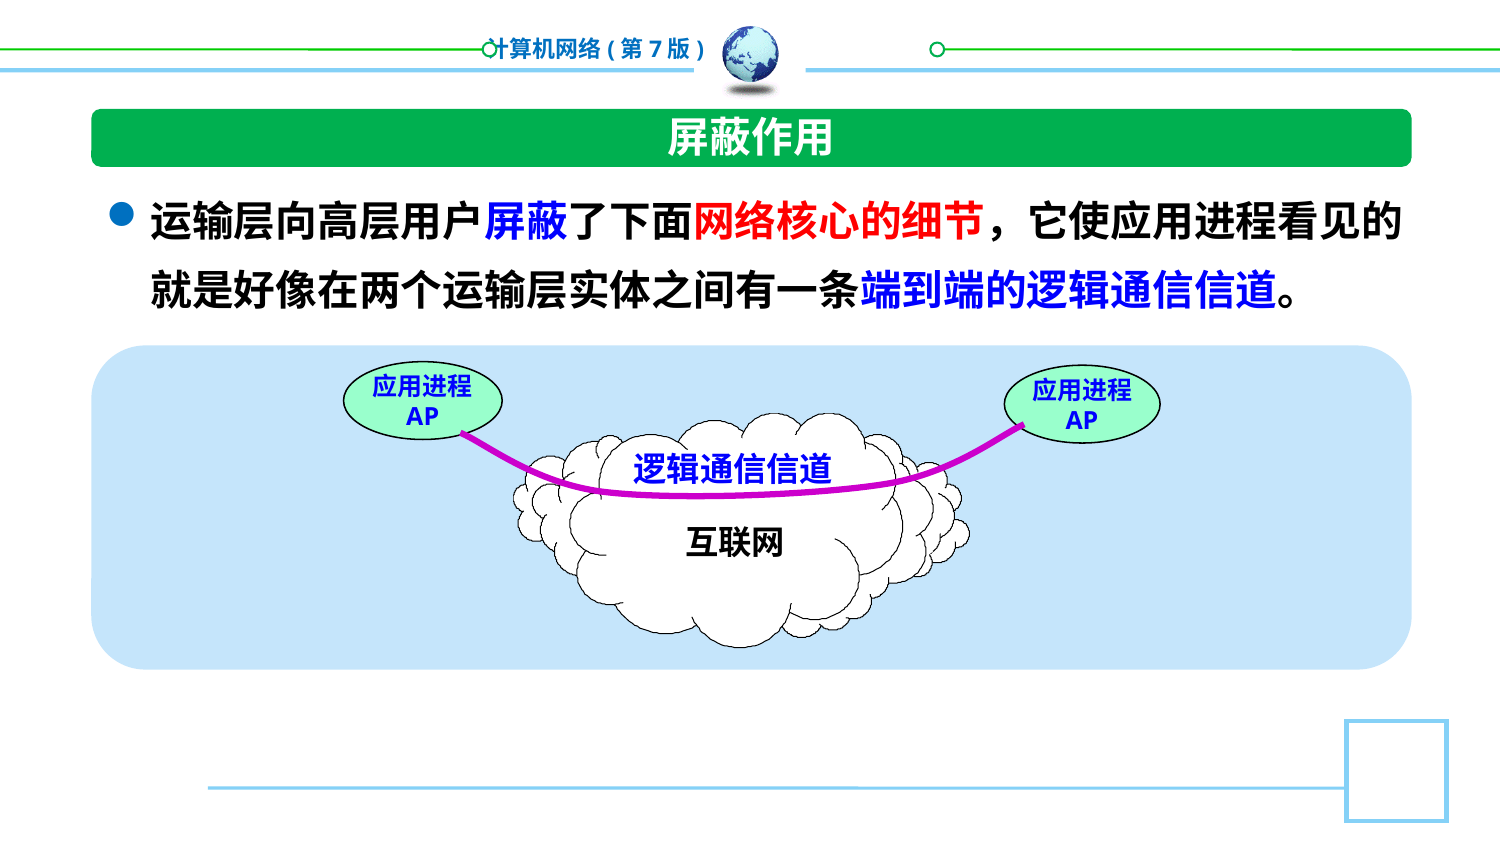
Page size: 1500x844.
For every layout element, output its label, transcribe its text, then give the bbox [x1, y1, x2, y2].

text_box [851, 108, 1412, 167]
text_box 运输层向高层用户屏蔽了下面网络核心的细节，它使应用进程看见的就是好像在两个运输层实体之间有一条端到端的逻辑通信信道。 [91, 168, 1434, 321]
picture [720, 24, 780, 100]
text_box [91, 108, 652, 167]
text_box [343, 361, 1161, 656]
text_box 屏蔽作用 [652, 103, 851, 168]
text_box [89, 343, 1414, 672]
